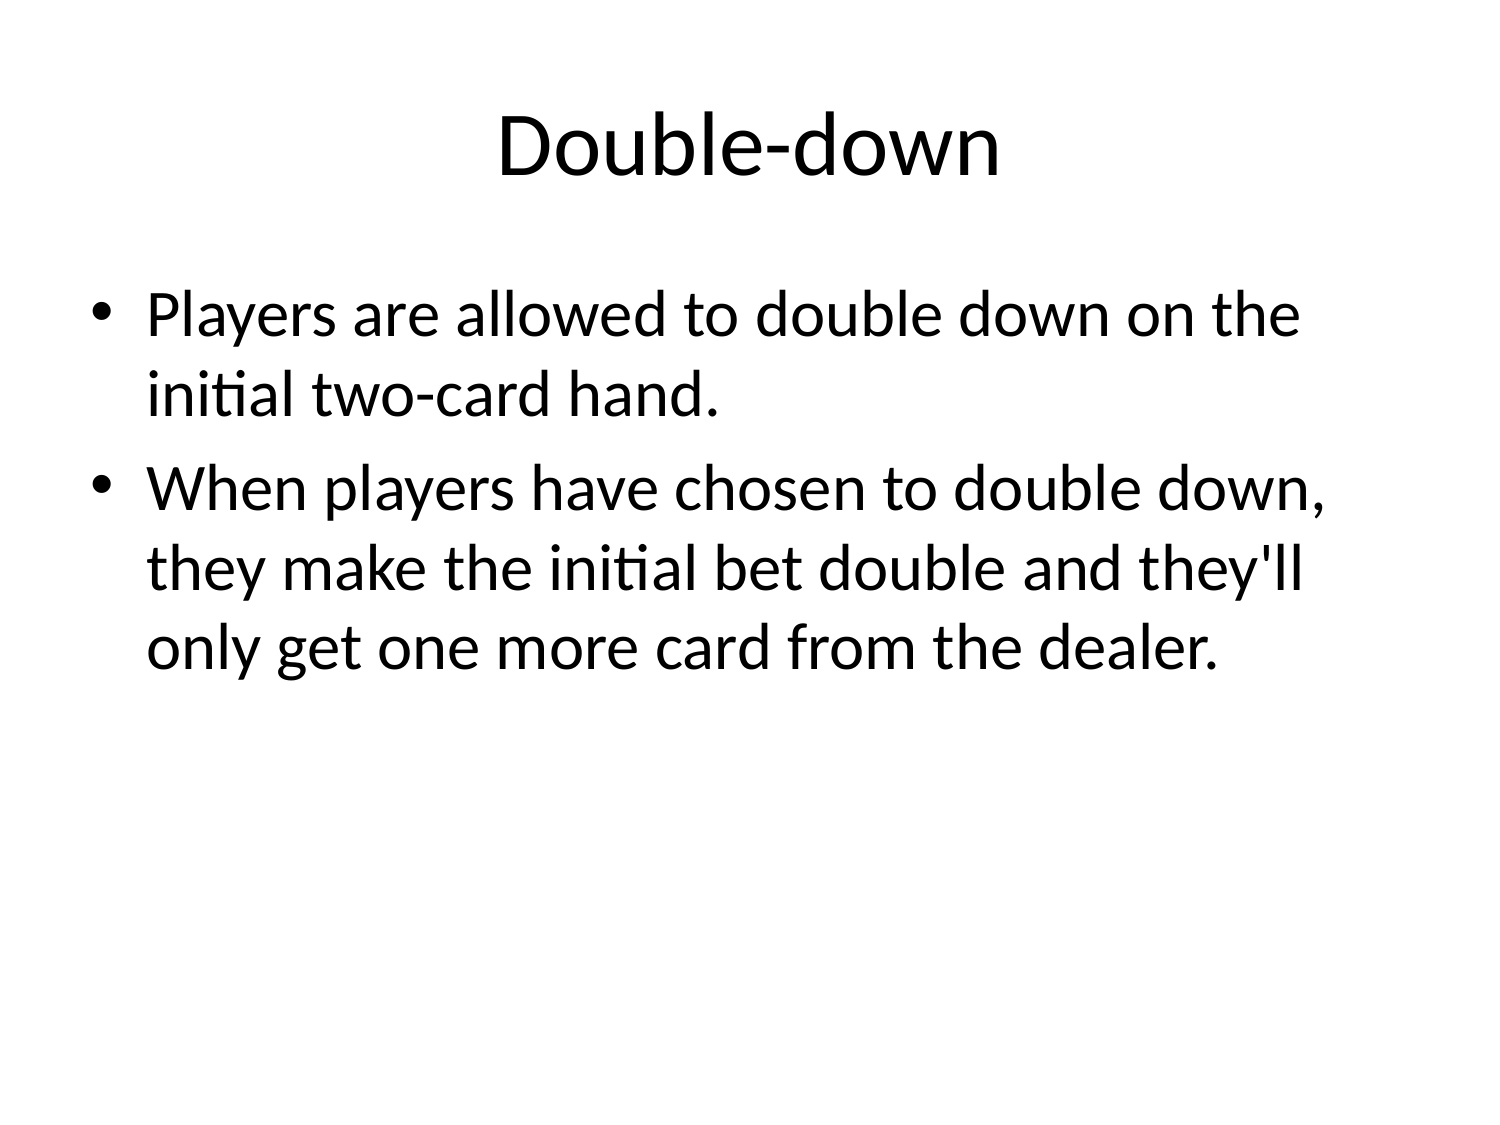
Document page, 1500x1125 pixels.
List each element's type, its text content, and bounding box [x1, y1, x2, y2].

title Double-down [75, 45, 1425, 233]
list Players are allowed to double down on the initial two-card hand. When players have chosen to double down, they make the initial bet double and they'll only get one more card from the dealer. [75, 262, 1425, 1005]
